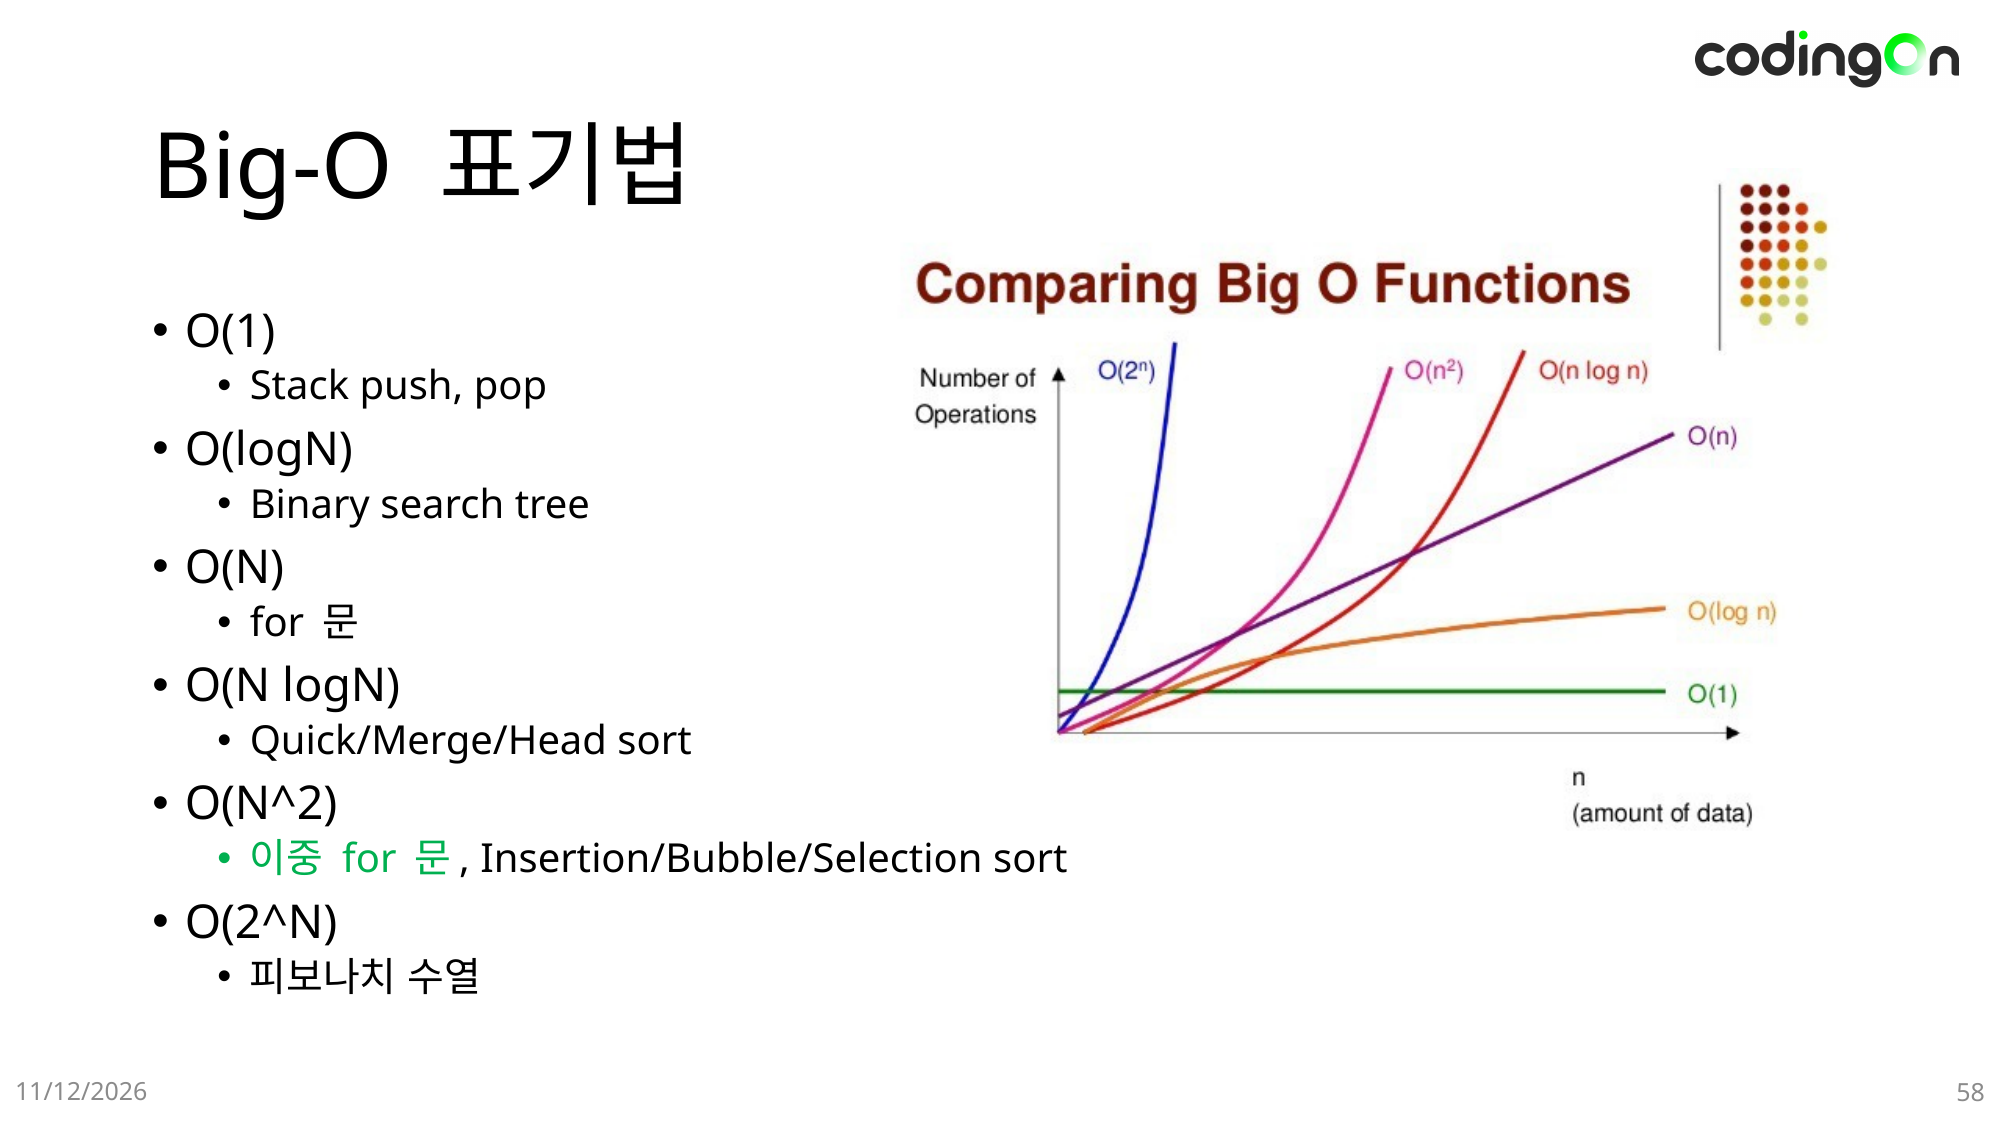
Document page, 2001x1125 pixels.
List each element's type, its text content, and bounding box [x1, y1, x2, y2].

picture [1695, 30, 1959, 88]
slide_number 58 [1550, 1063, 2000, 1124]
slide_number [0, 1062, 450, 1123]
list O(1) Stack push, pop O(logN) Binary search tree O(N) for 문 O(N logN) Quick/Merge/Head sort O(N^2) 이중 for 문, Insertion/Bubble/Selection sort O(2^N) 피보나치 수열 [137, 299, 1863, 1014]
title Big-O 표기법 [137, 59, 1863, 278]
picture [851, 168, 1849, 845]
